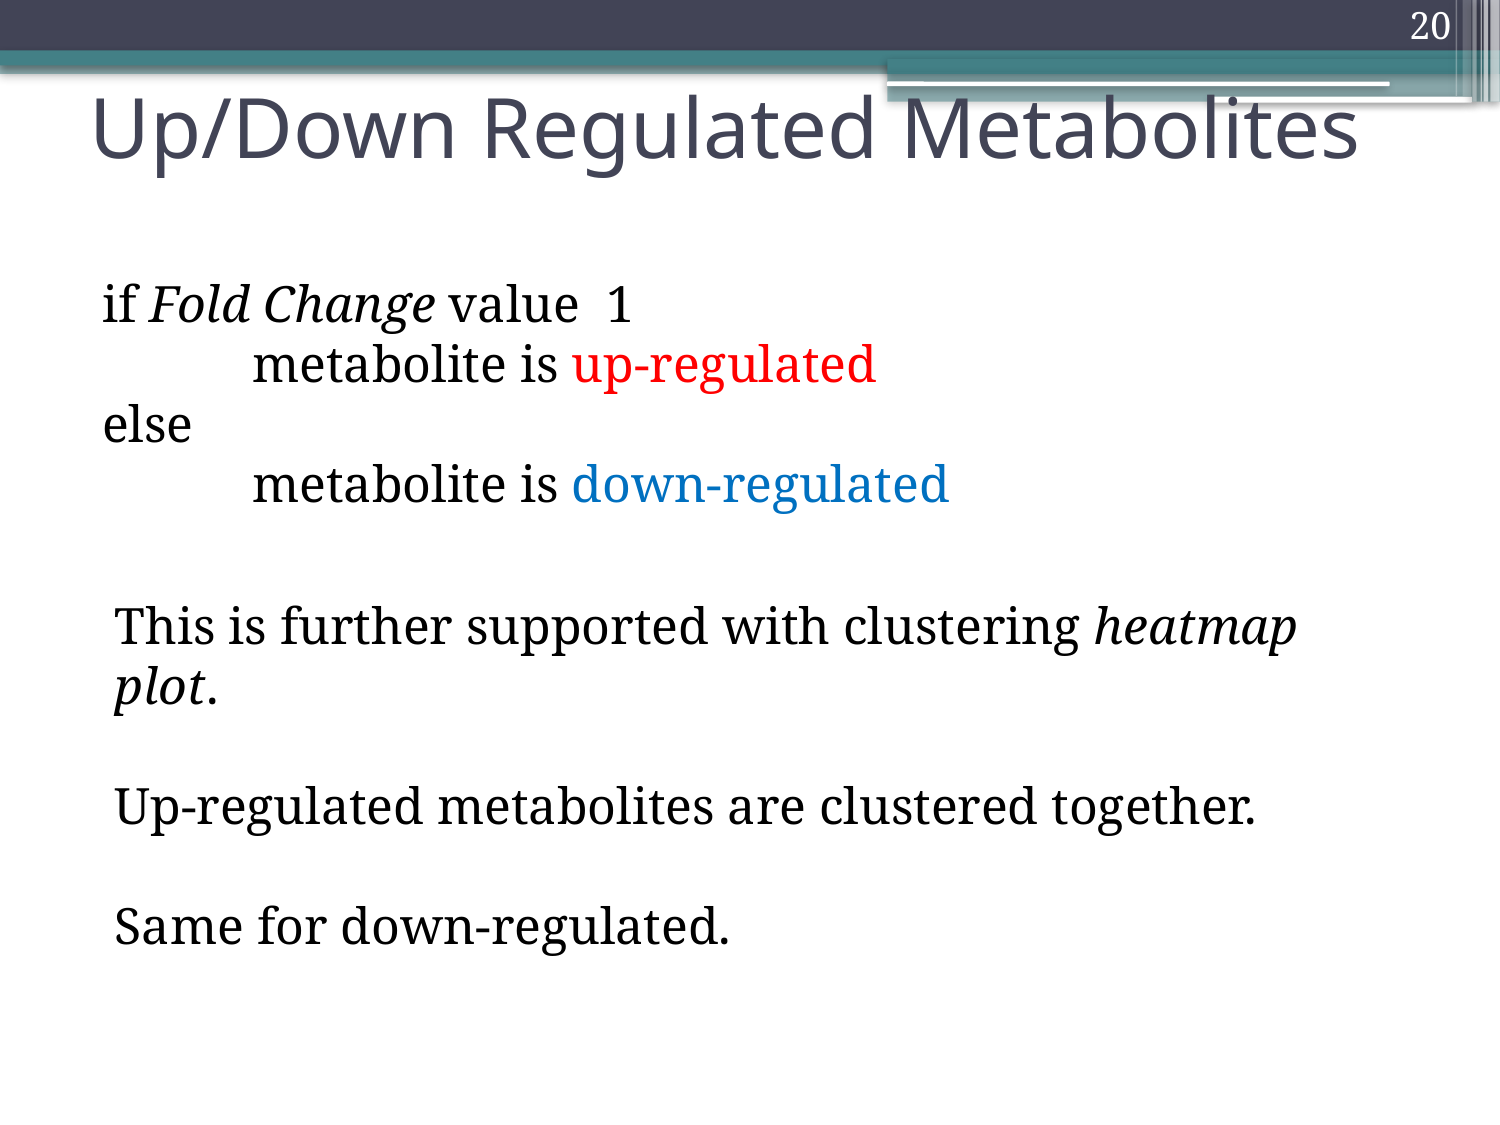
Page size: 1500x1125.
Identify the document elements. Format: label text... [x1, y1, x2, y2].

title Up/Down Regulated Metabolites [75, 37, 1425, 213]
slide_number 20 [1341, 0, 1466, 61]
text_box This is further supported with clustering heatmap plot. Up-regulated metabolites are clustered together. Same for down-regulated. [99, 587, 1413, 963]
